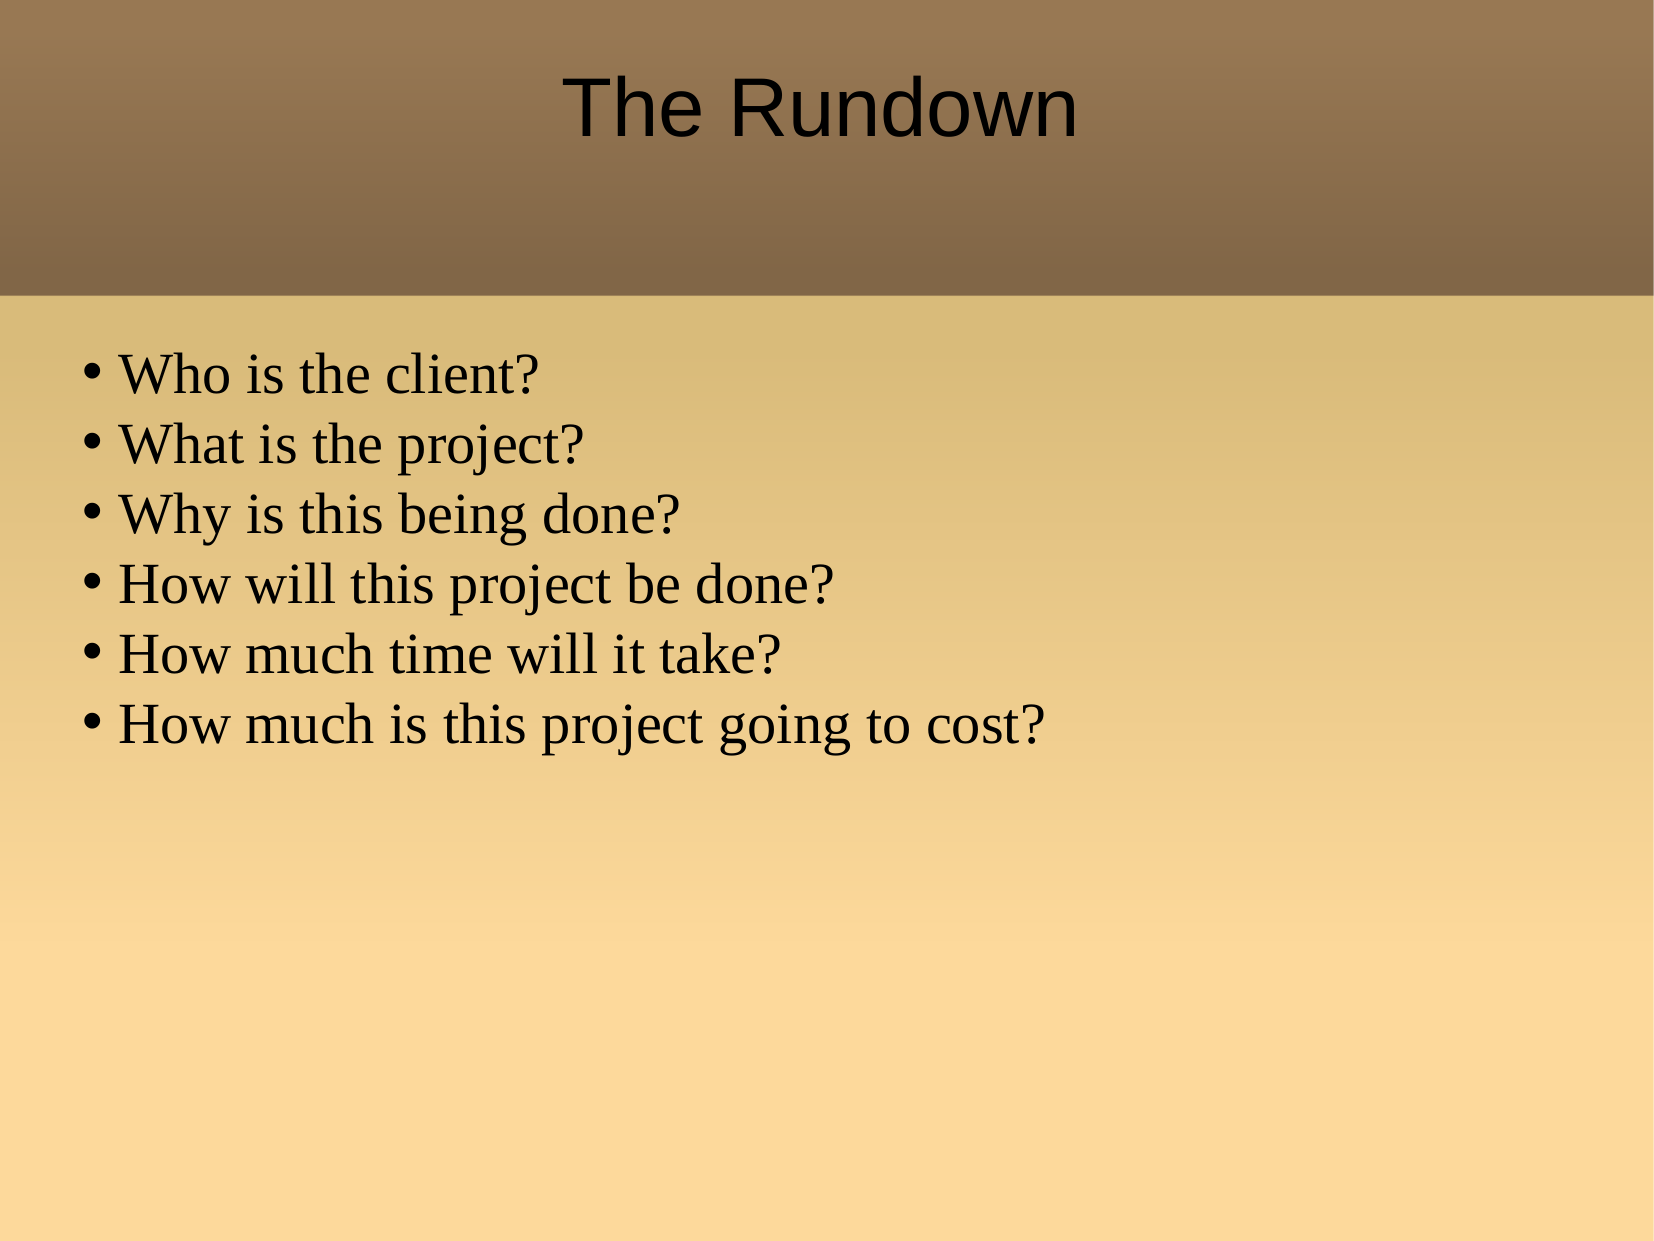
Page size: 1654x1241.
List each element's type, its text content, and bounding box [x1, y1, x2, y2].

picture [0, 0, 1654, 1241]
text_box Who is the client? What is the project? Why is this being done? How will this project be done? How much time will it take? How much is this project going to cost? [82, 290, 1571, 1094]
text_box The Rundown [76, 0, 1565, 207]
